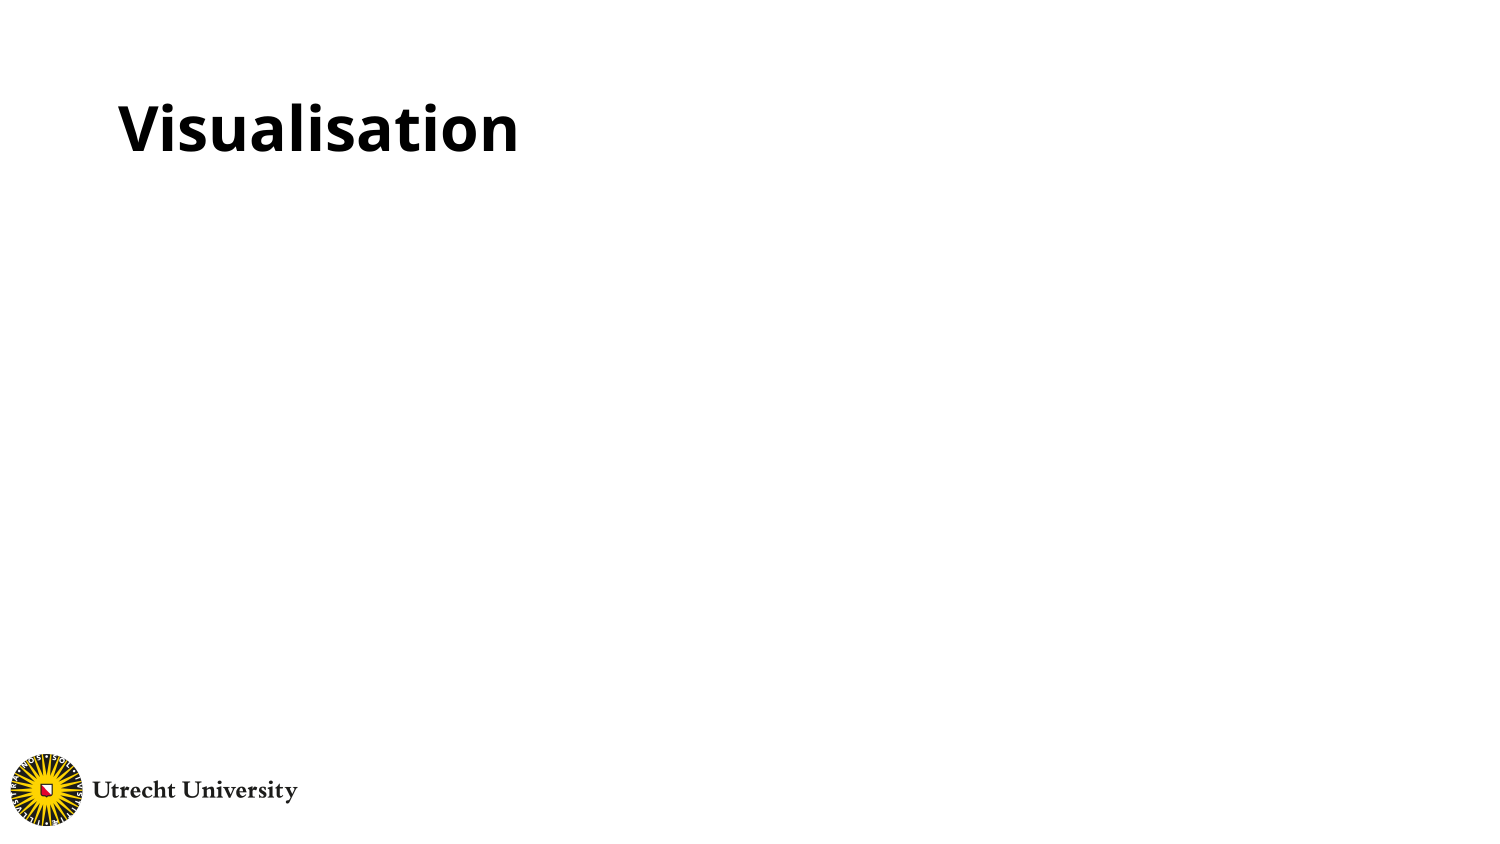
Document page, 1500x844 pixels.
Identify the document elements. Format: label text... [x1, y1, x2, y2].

title Visualisation [103, 45, 1397, 208]
picture [0, 702, 382, 844]
